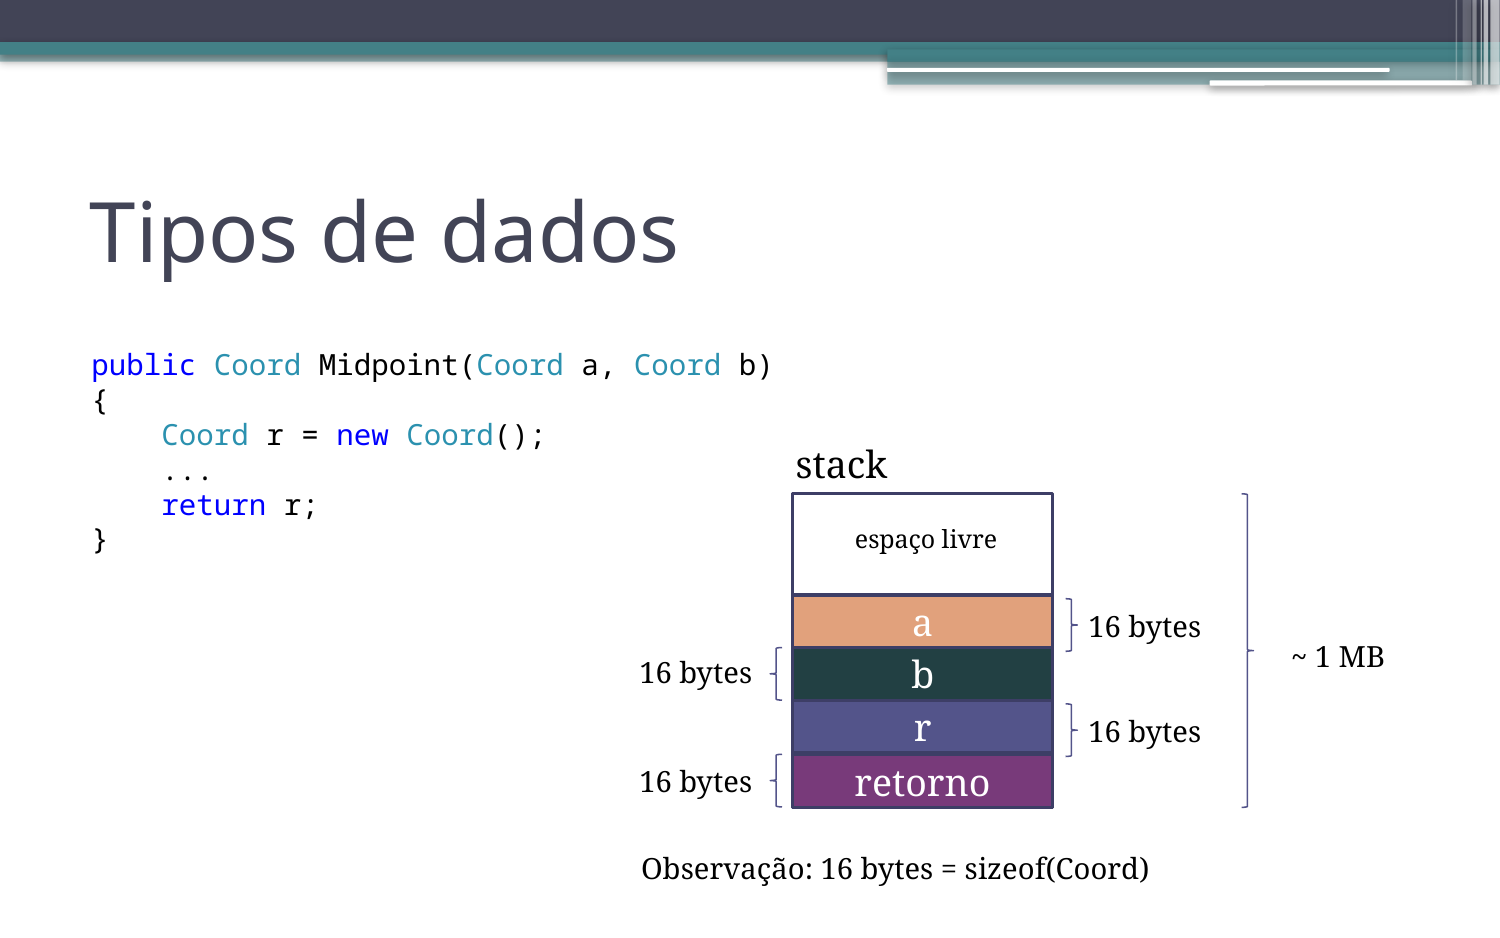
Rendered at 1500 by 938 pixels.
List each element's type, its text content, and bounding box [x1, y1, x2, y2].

text_box public Coord Midpoint(Coord a, Coord b) { Coord r = new Coord(); ... return r; } [76, 338, 951, 564]
title Tipos de dados [75, 156, 1425, 303]
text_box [625, 433, 1400, 895]
